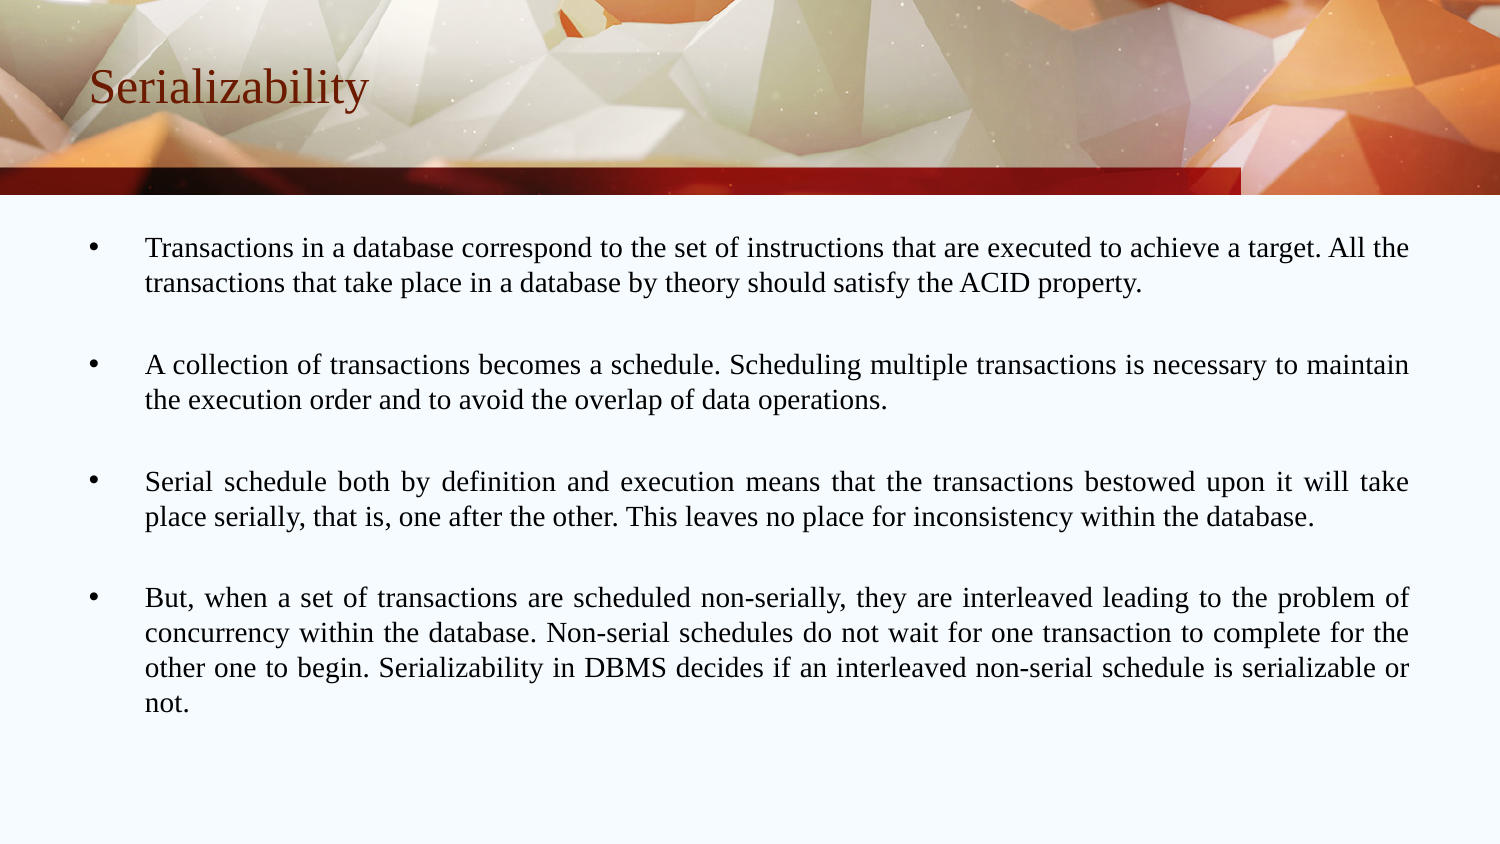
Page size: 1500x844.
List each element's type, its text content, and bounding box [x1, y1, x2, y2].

title Serializability [73, 21, 1427, 147]
list Transactions in a database correspond to the set of instructions that are executed to achieve a target. All the transactions that take place in a database by theory should satisfy the ACID property. A collection of transactions becomes a schedule. Scheduling multiple transactions is necessary to maintain the execution order and to avoid the overlap of data operations. Serial schedule both by definition and execution means that the transactions bestowed upon it will take place serially, that is, one after the other. This leaves no place for inconsistency within the database. But, when a set of transactions are scheduled non-serially, they are interleaved leading to the problem of concurrency within the database. Non-serial schedules do not wait for one transaction to complete for the other one to begin. Serializability in DBMS decides if an interleaved non-serial schedule is serializable or not. [73, 221, 1427, 726]
picture [0, 0, 1500, 844]
